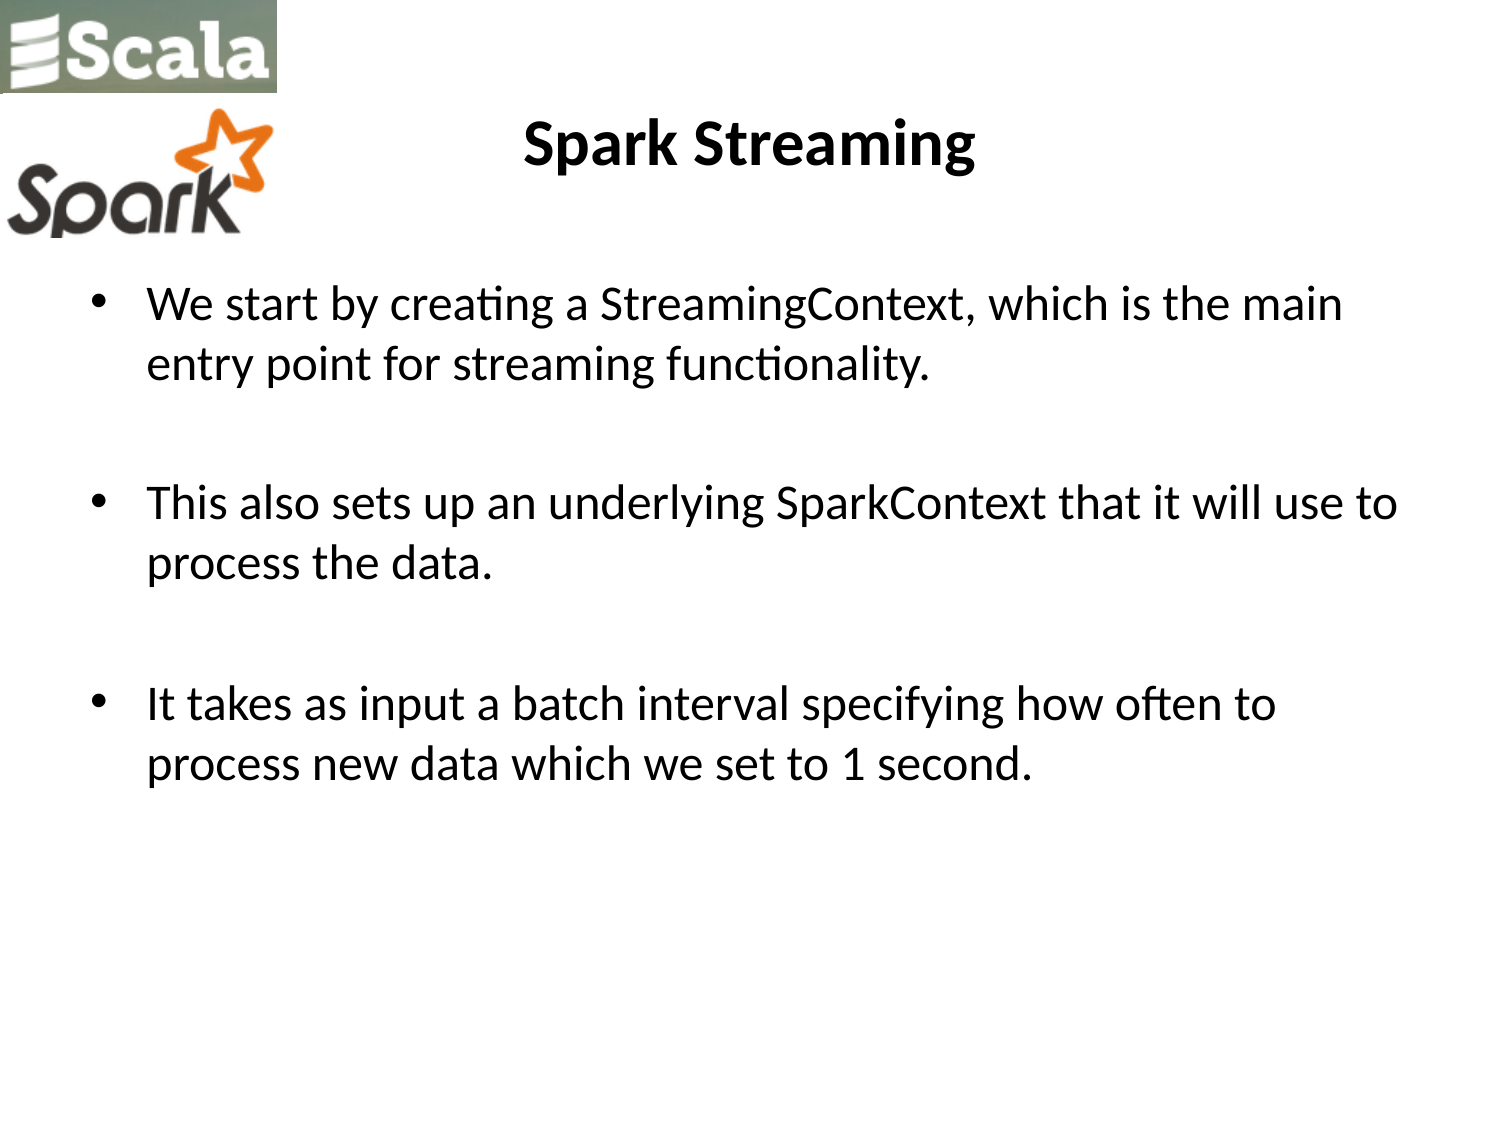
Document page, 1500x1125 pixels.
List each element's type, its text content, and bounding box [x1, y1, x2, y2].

picture [0, 0, 277, 238]
title Spark Streaming [280, 45, 1425, 233]
list We start by creating a StreamingContext, which is the main entry point for streaming functionality. This also sets up an underlying SparkContext that it will use to process the data. It takes as input a batch interval specifying how often to process new data which we set to 1 second. [75, 262, 1425, 1005]
